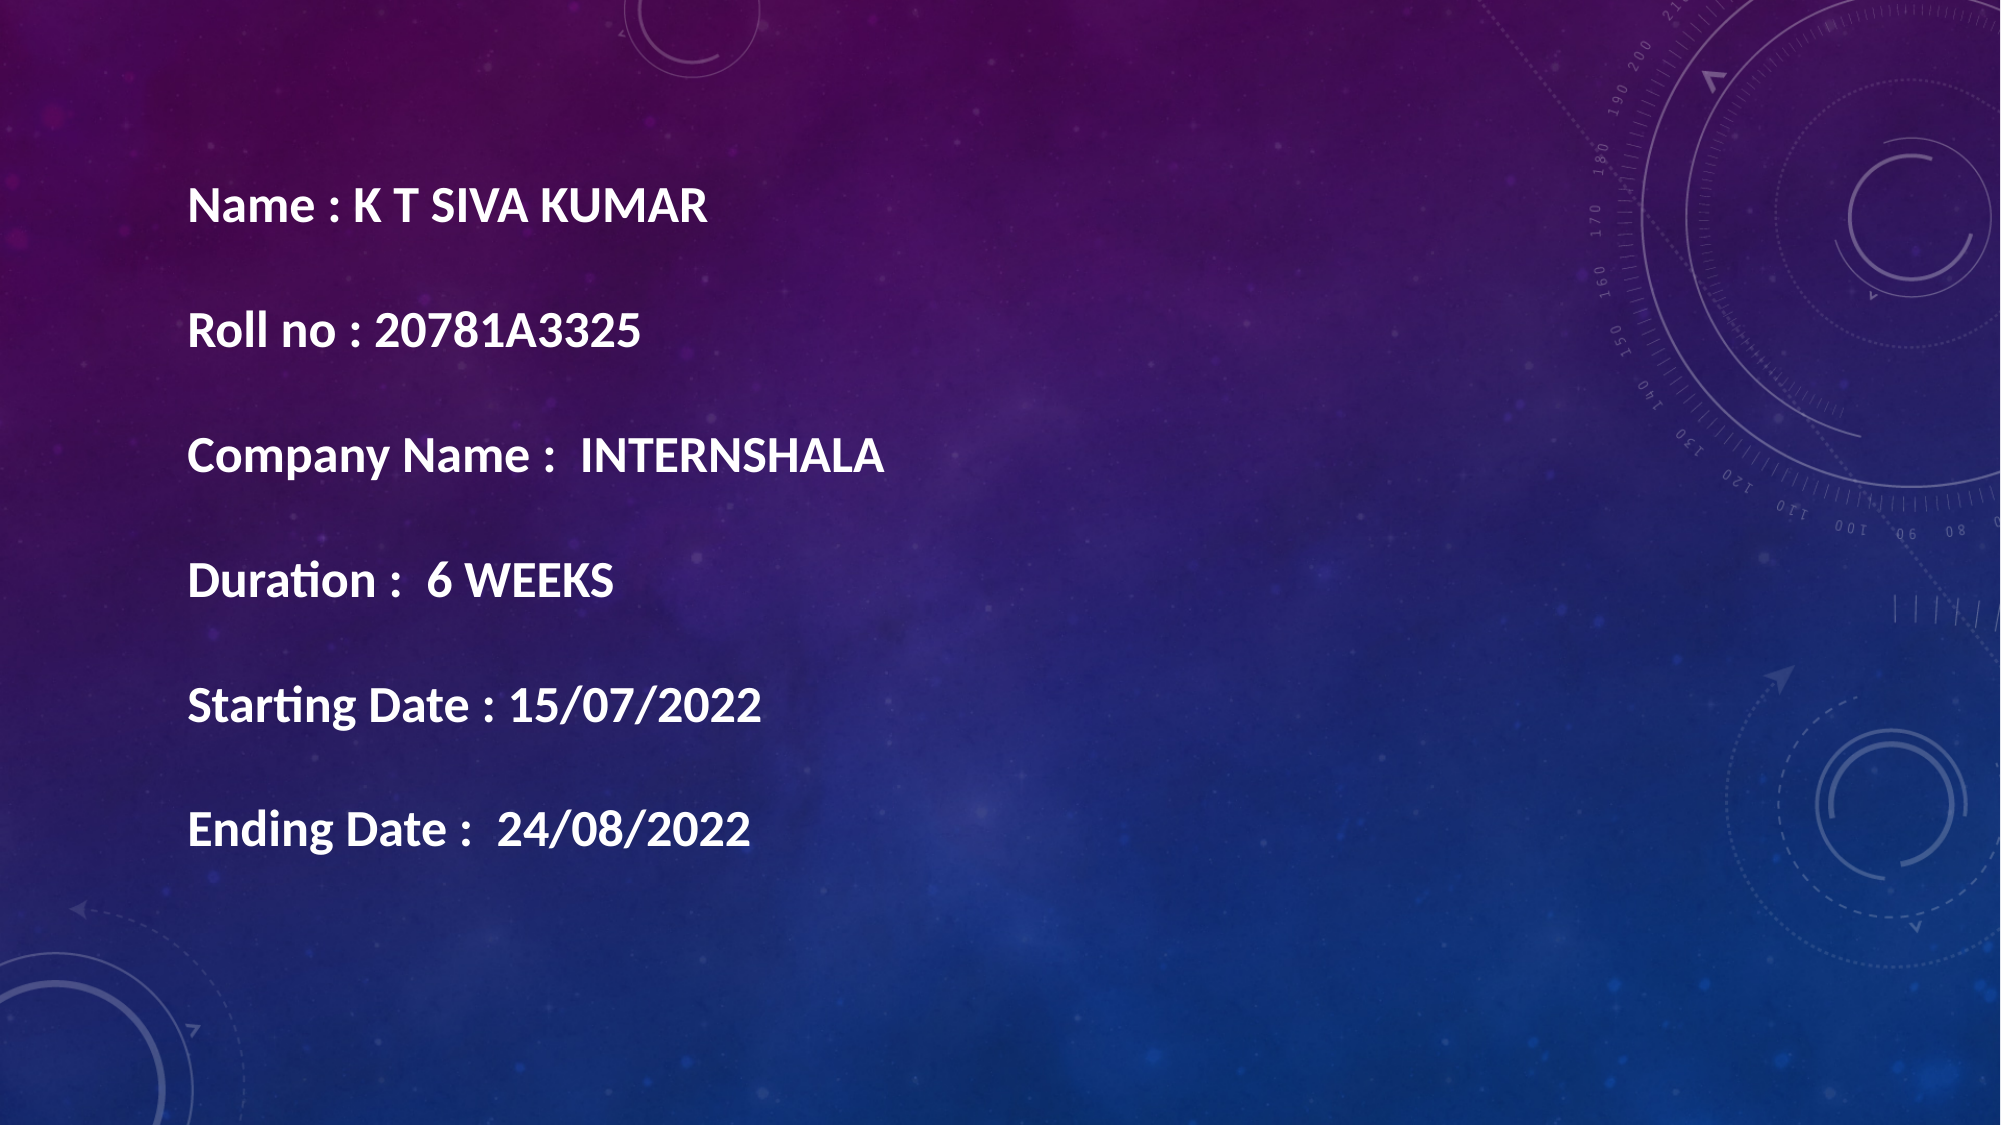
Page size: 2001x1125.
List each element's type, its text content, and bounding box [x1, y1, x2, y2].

picture [0, 0, 2001, 1125]
text_box Name : K T SIVA KUMAR Roll no : 20781A3325 Company Name : INTERNSHALA Duration : 6 WEEKS Starting Date : 15/07/2022 Ending Date : 24/08/2022 [172, 117, 1500, 865]
